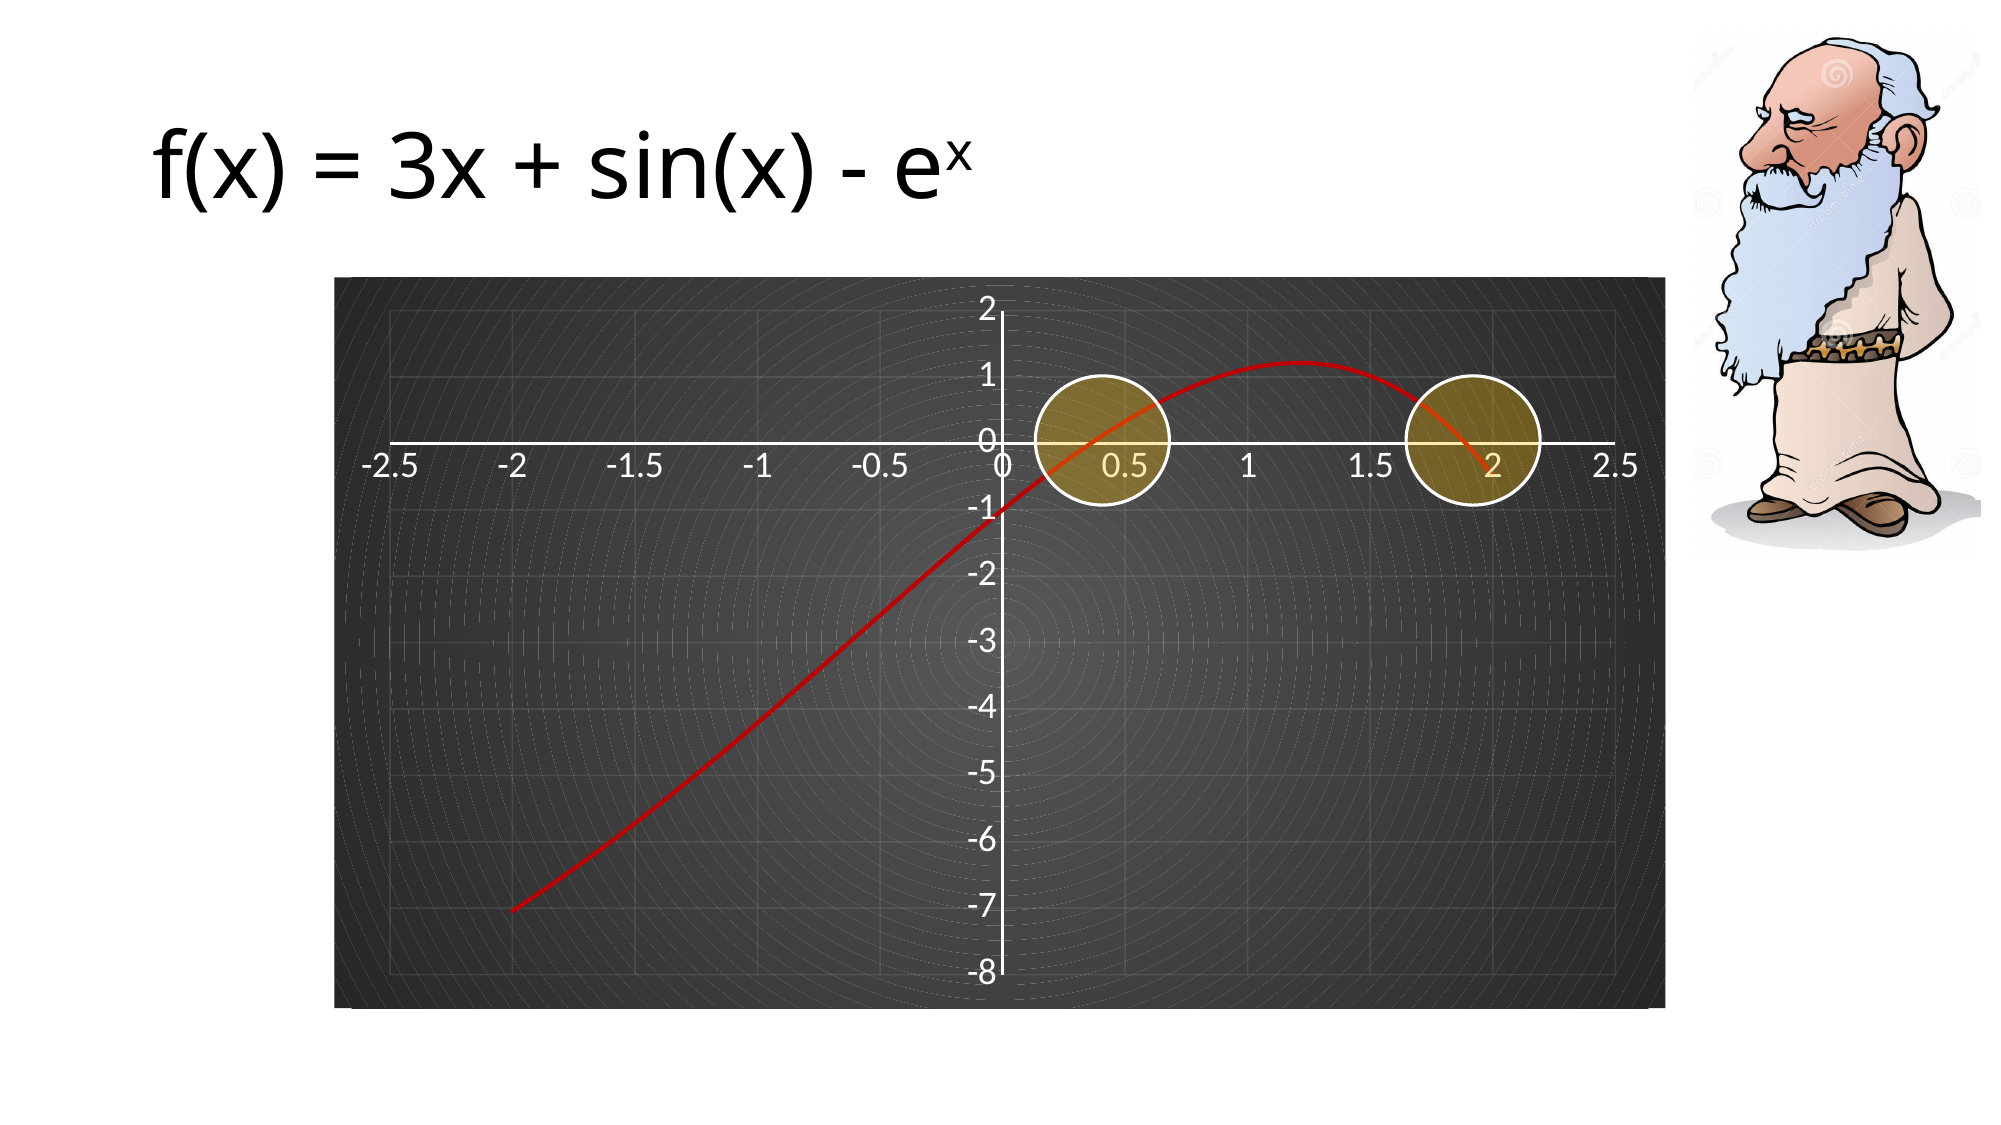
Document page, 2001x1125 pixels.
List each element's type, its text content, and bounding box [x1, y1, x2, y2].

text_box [1035, 375, 1541, 506]
picture [1692, 29, 1981, 563]
title f(x) = 3x + sin(x) - ex [137, 59, 1692, 278]
chart [334, 277, 1666, 1009]
